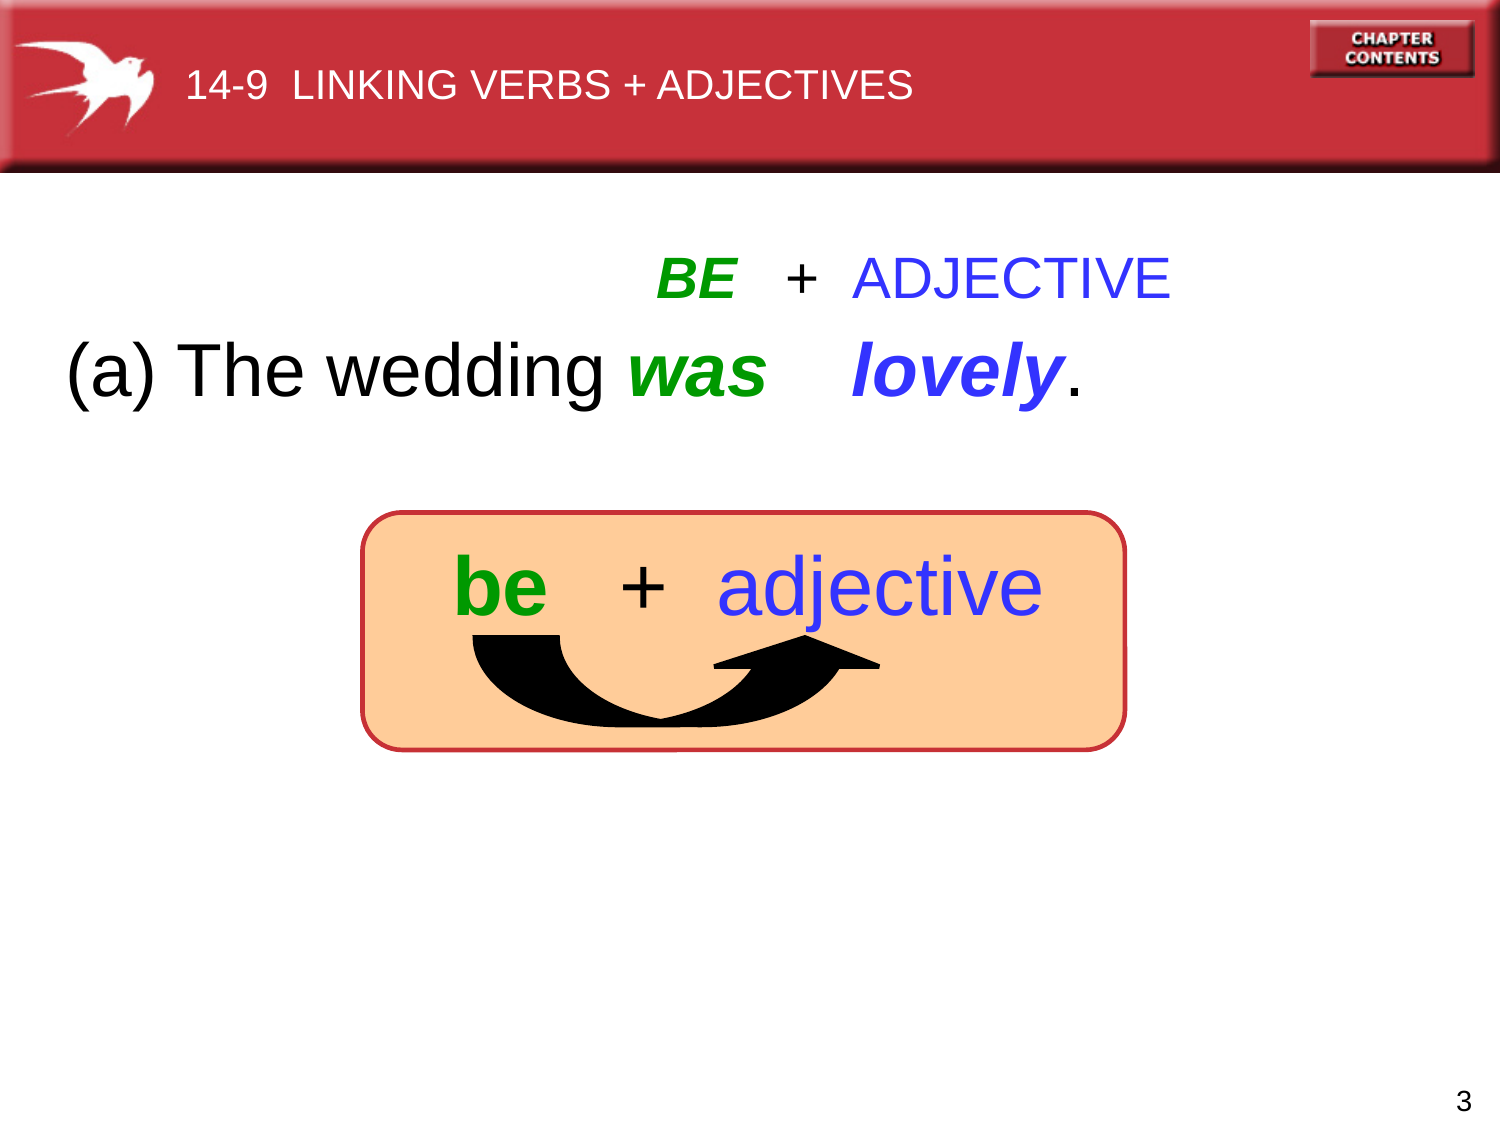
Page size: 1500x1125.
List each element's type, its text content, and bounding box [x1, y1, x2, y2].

text_box (a) The wedding was lovely. [50, 291, 1101, 510]
text_box be + adjective [437, 525, 1061, 640]
text_box [474, 637, 880, 725]
picture [0, 0, 1500, 173]
text_box [362, 512, 1125, 750]
text_box BE + ADJECTIVE [627, 224, 1276, 320]
text_box 14-9 LINKING VERBS + ADJECTIVES [170, 50, 1343, 115]
slide_number 3 [1137, 1074, 1488, 1125]
